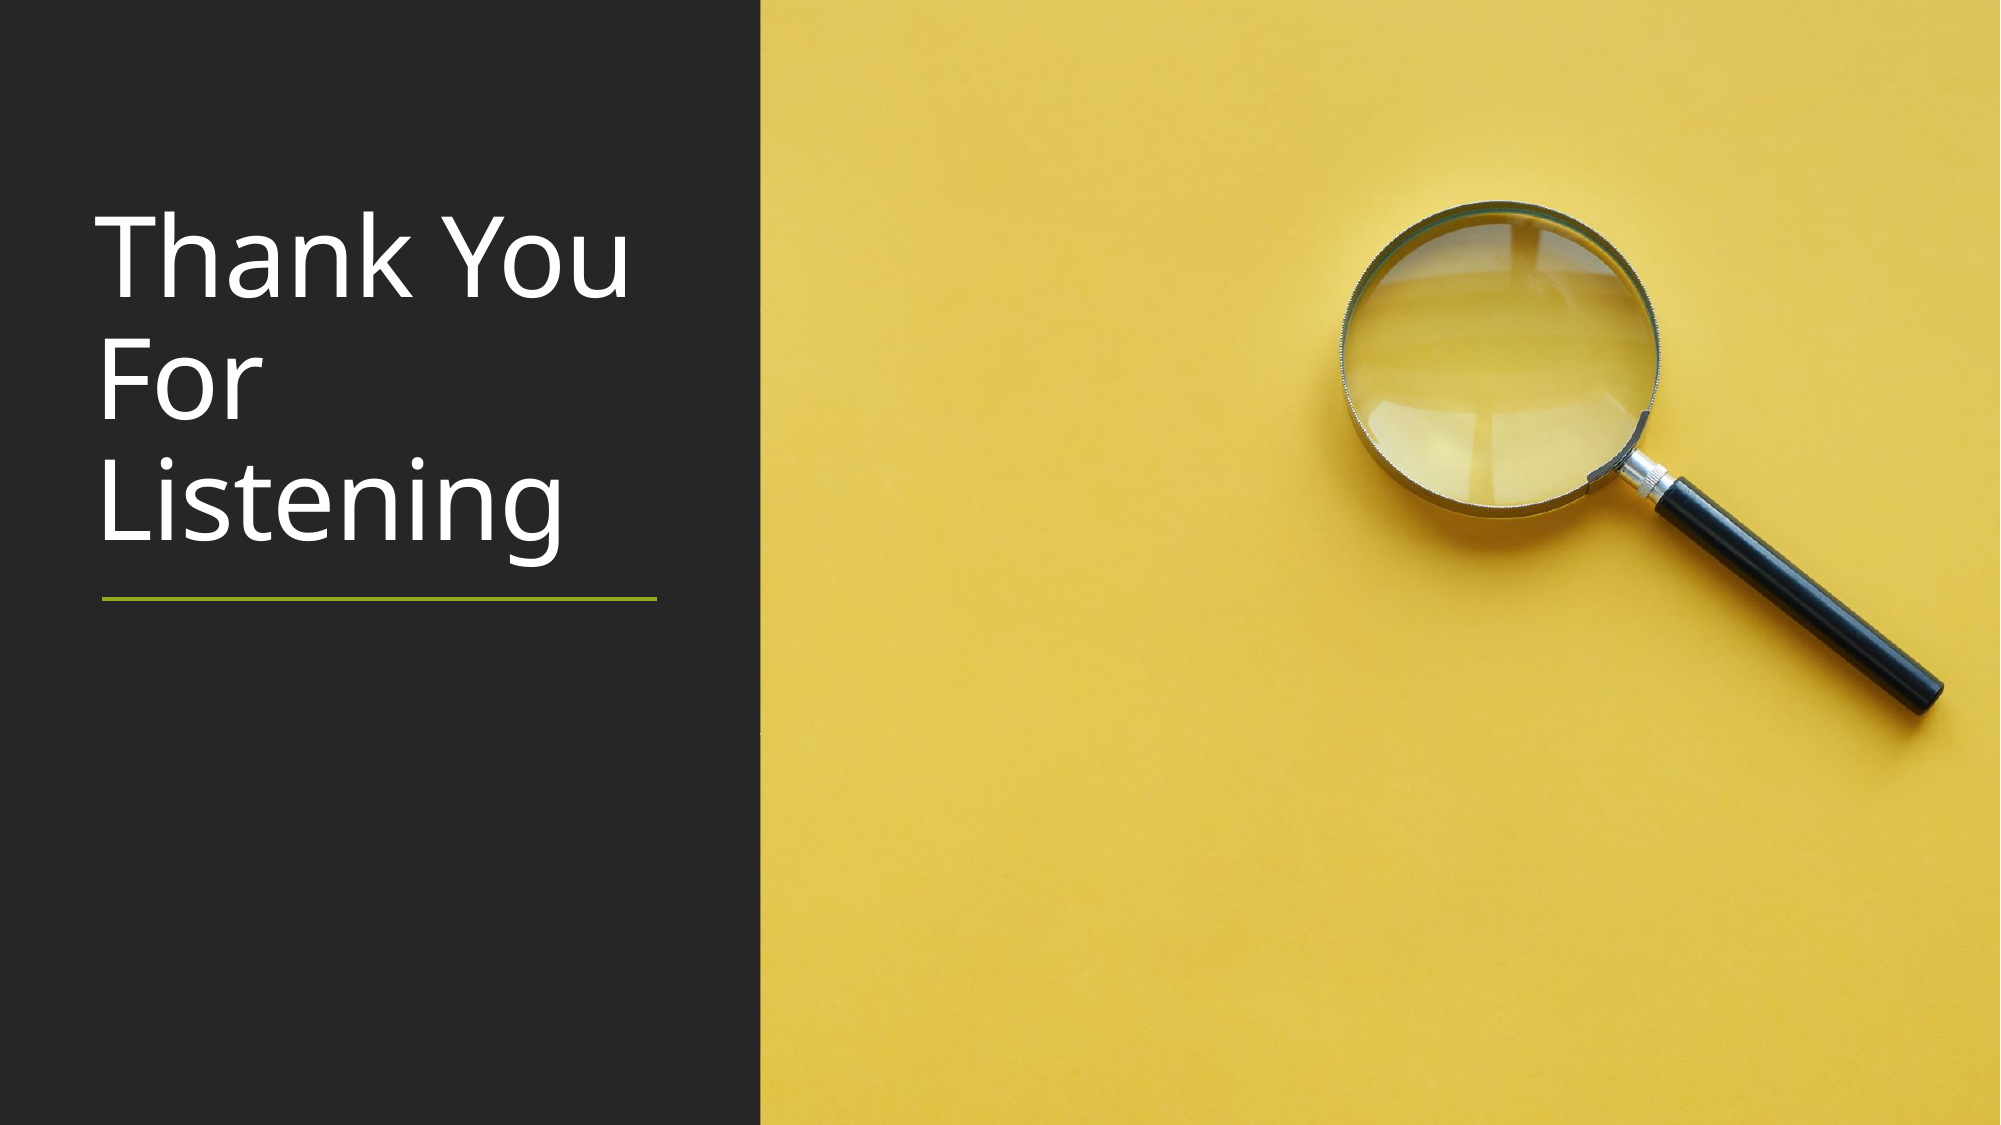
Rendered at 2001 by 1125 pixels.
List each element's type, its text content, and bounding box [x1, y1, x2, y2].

text_box [0, 0, 758, 1125]
picture [759, 0, 2000, 1125]
title Thank You For Listening [79, 104, 680, 573]
